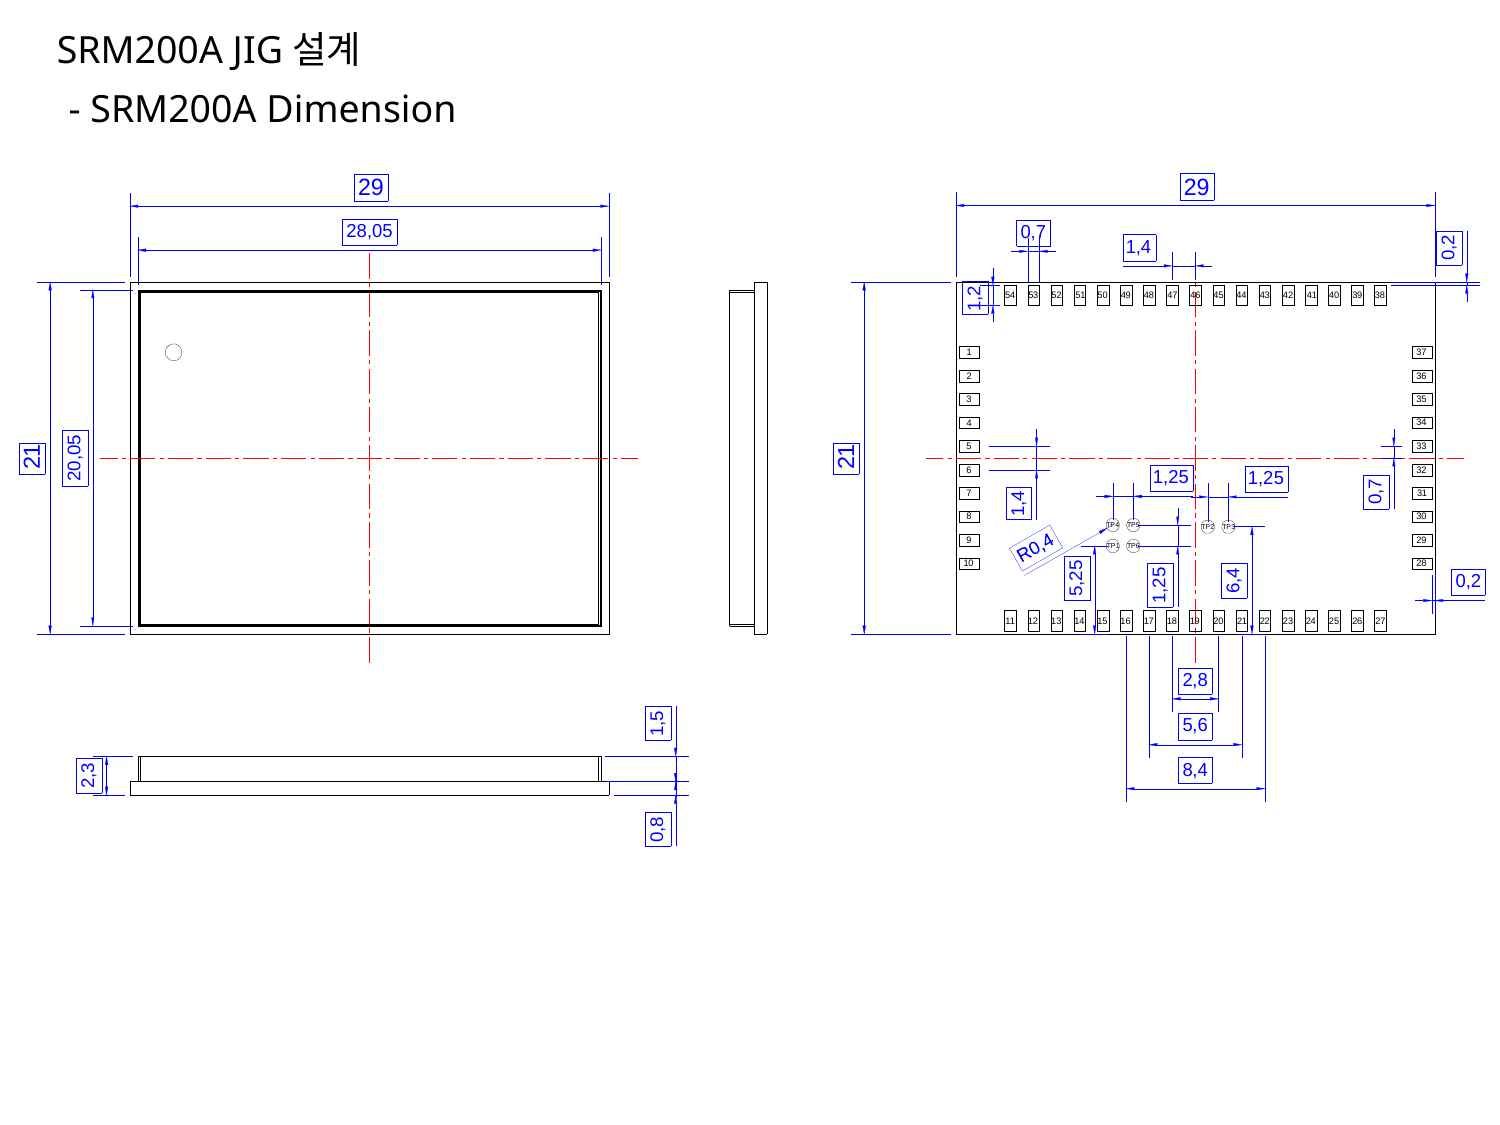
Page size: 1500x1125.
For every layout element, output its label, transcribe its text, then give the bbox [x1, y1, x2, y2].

text_box SRM200A JIG설계 [42, 19, 377, 79]
text_box - SRM200A Dimension [54, 78, 472, 138]
picture [12, 156, 1490, 862]
